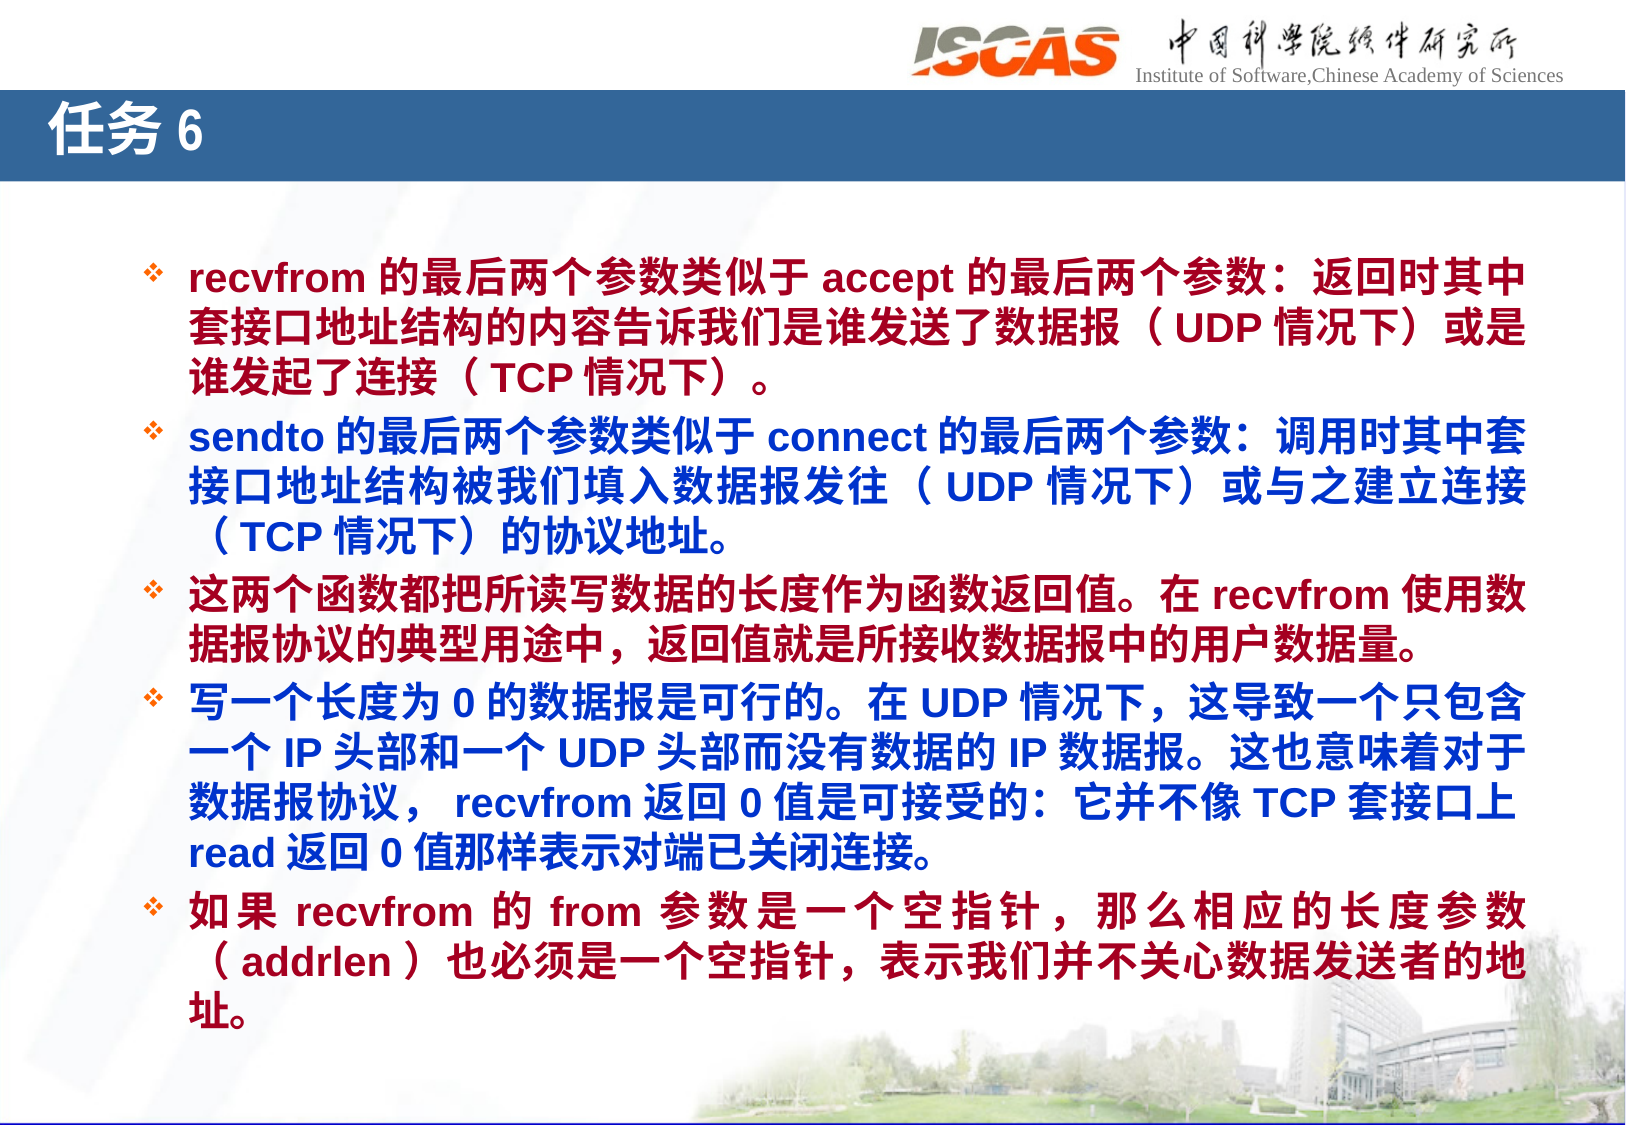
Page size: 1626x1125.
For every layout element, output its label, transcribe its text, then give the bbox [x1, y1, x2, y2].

picture [907, 18, 1132, 87]
picture [1166, 15, 1519, 71]
title 任务6 [0, 90, 1625, 182]
picture [0, 92, 1626, 1125]
list recvfrom的最后两个参数类似于accept的最后两个参数：返回时其中套接口地址结构的内容告诉我们是谁发送了数据报（UDP情况下）或是谁发起了连接（TCP情况下）。 sendto的最后两个参数类似于connect的最后两个参数：调用时其中套接口地址结构被我们填入数据报发往（UDP情况下）或与之建立连接（TCP情况下）的协议地址。 这两个函数都把所读写数据的长度作为函数返回值。在recvfrom使用数据报协议的典型用途中，返回值就是所接收数据报中的用户数据量。 写一个长度为0的数据报是可行的。在UDP情况下，这导致一个只包含一个IP头部和一个UDP头部而没有数据的IP数据报。这也意味着对于数据报协议，recvfrom返回0值是可接受的：它并不像TCP套接口上read返回0值那样表示对端已关闭连接。 如果recvfrom的from参数是一个空指针，那么相应的长度参数（addrlen）也必须是一个空指针，表示我们并不关心数据发送者的地址。 [0, 243, 1543, 1125]
